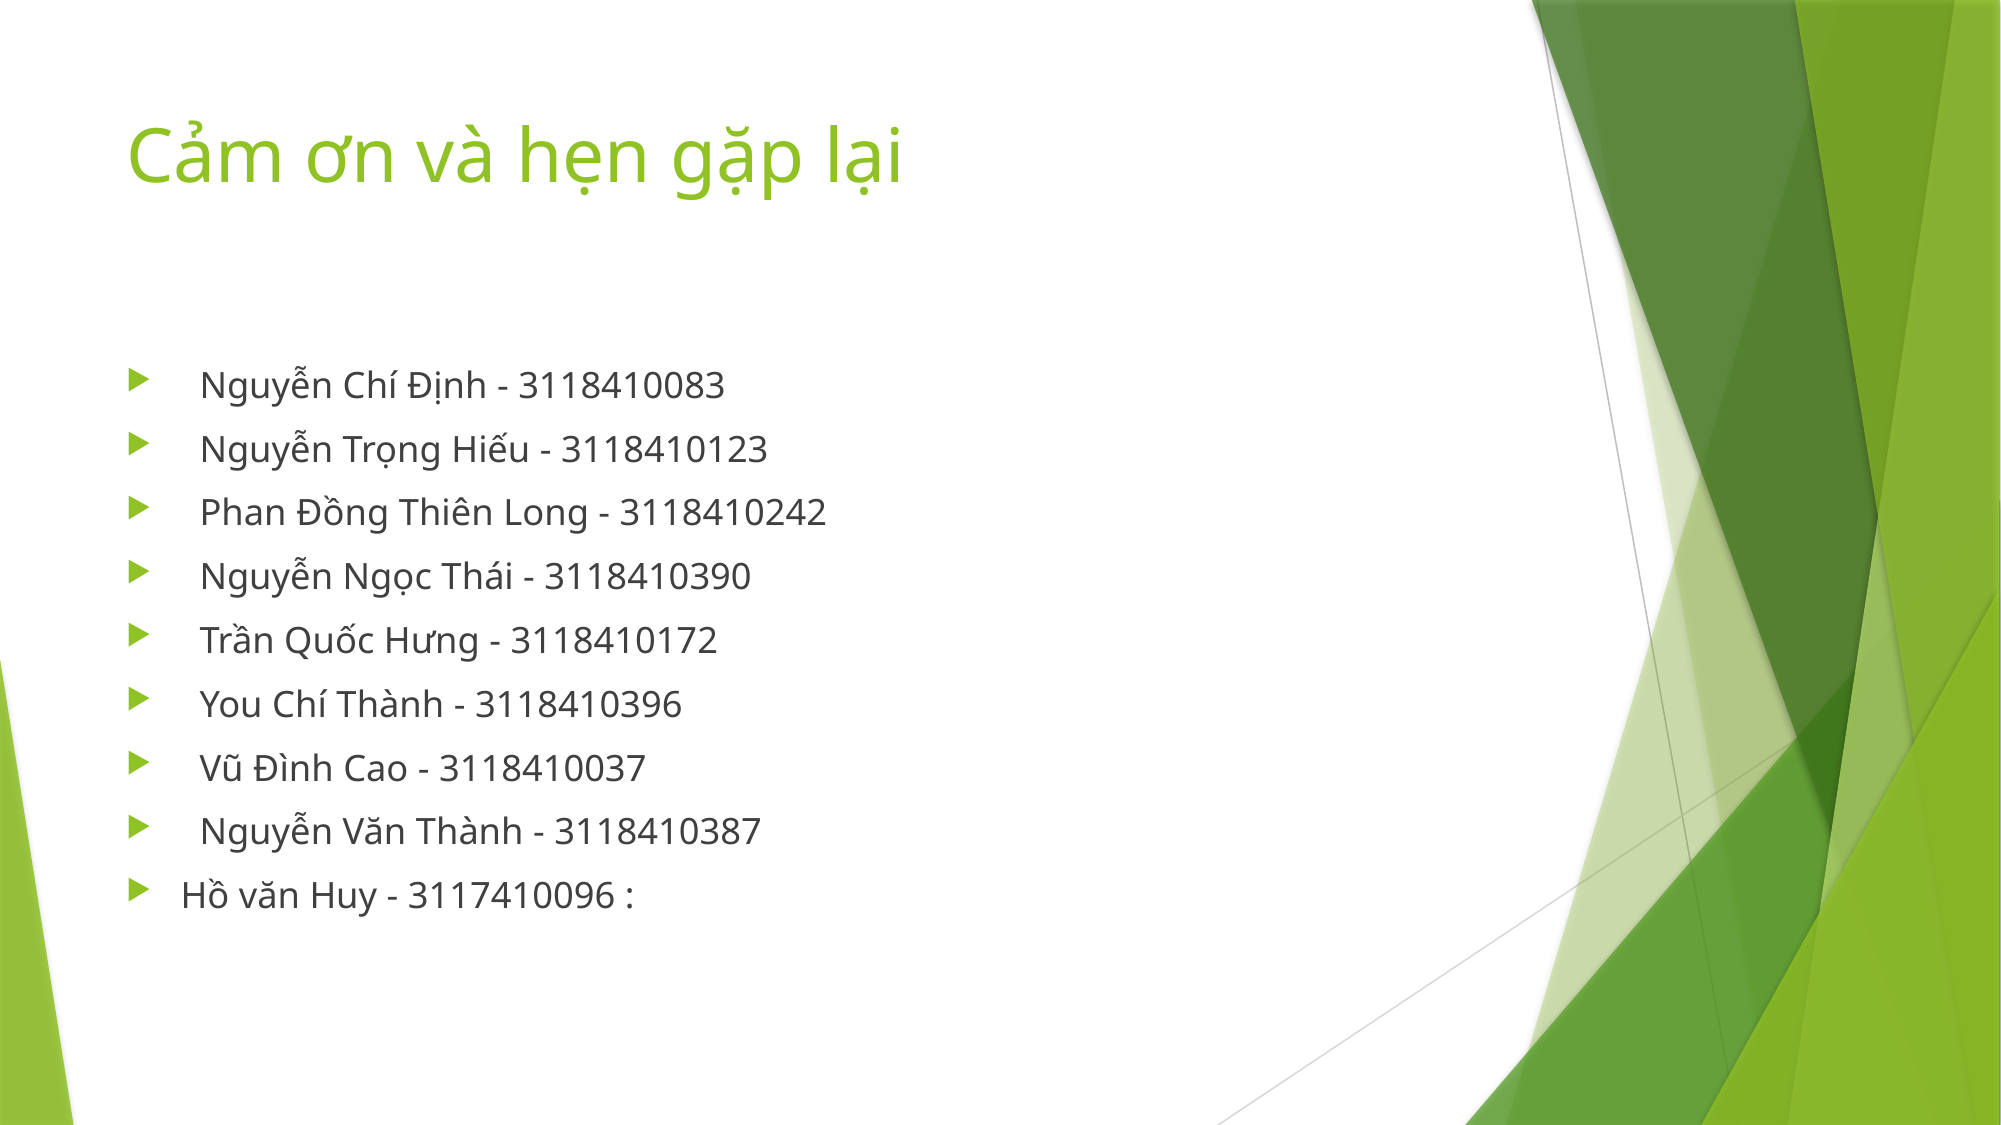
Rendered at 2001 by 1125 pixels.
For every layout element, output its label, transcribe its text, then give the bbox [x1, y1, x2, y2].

list Nguyễn Chí Định - 3118410083 Nguyễn Trọng Hiếu - 3118410123 Phan Đồng Thiên Long - 3118410242 Nguyễn Ngọc Thái - 3118410390 Trần Quốc Hưng - 3118410172 You Chí Thành - 3118410396 Vũ Đình Cao - 3118410037 Nguyễn Văn Thành - 3118410387 Hồ văn Huy - 3117410096 : [111, 354, 1522, 992]
title Cảm ơn và hẹn gặp lại [111, 99, 1522, 317]
